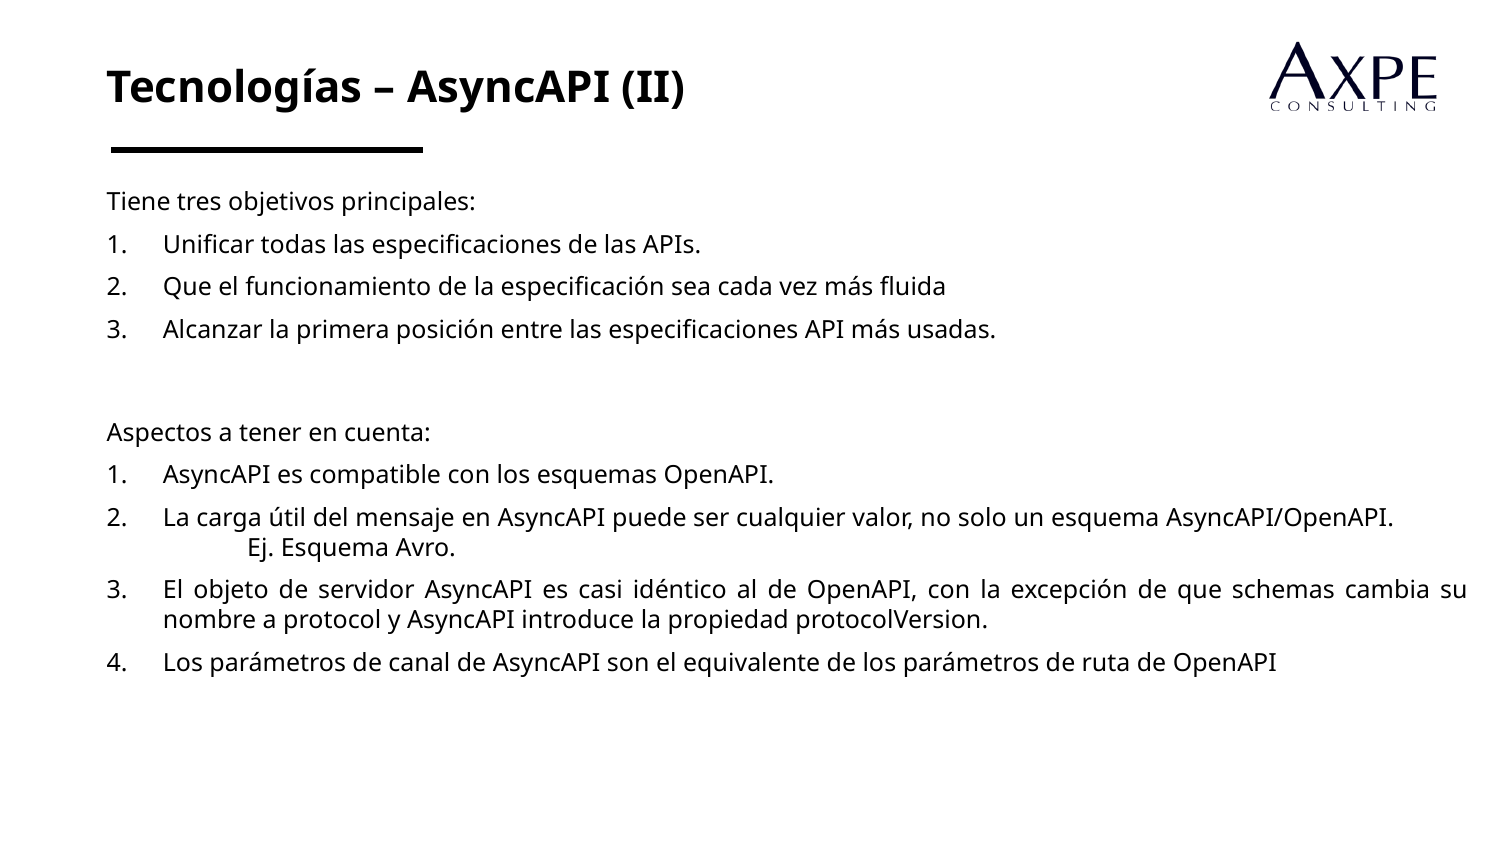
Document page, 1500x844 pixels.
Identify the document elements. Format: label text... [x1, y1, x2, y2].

text_box Tecnologías – AsyncAPI (II) [91, 36, 1077, 127]
picture [1257, 40, 1448, 113]
text_box Tiene tres objetivos principales: Unificar todas las especificaciones de las APIs. Que el funcionamiento de la especificación sea cada vez más fluida Alcanzar la primera posición entre las especificaciones API más usadas. [91, 178, 1349, 351]
text_box Aspectos a tener en cuenta: AsyncAPI es compatible con los esquemas OpenAPI. La carga útil del mensaje en AsyncAPI puede ser cualquier valor, no solo un esquema AsyncAPI/OpenAPI. Ej. Esquema Avro. El objeto de servidor AsyncAPI es casi idéntico al de OpenAPI, con la excepción de que schemas cambia su nombre a protocol y AsyncAPI introduce la propiedad protocolVersion. Los parámetros de canal de AsyncAPI son el equivalente de los parámetros de ruta de OpenAPI [91, 408, 1486, 684]
